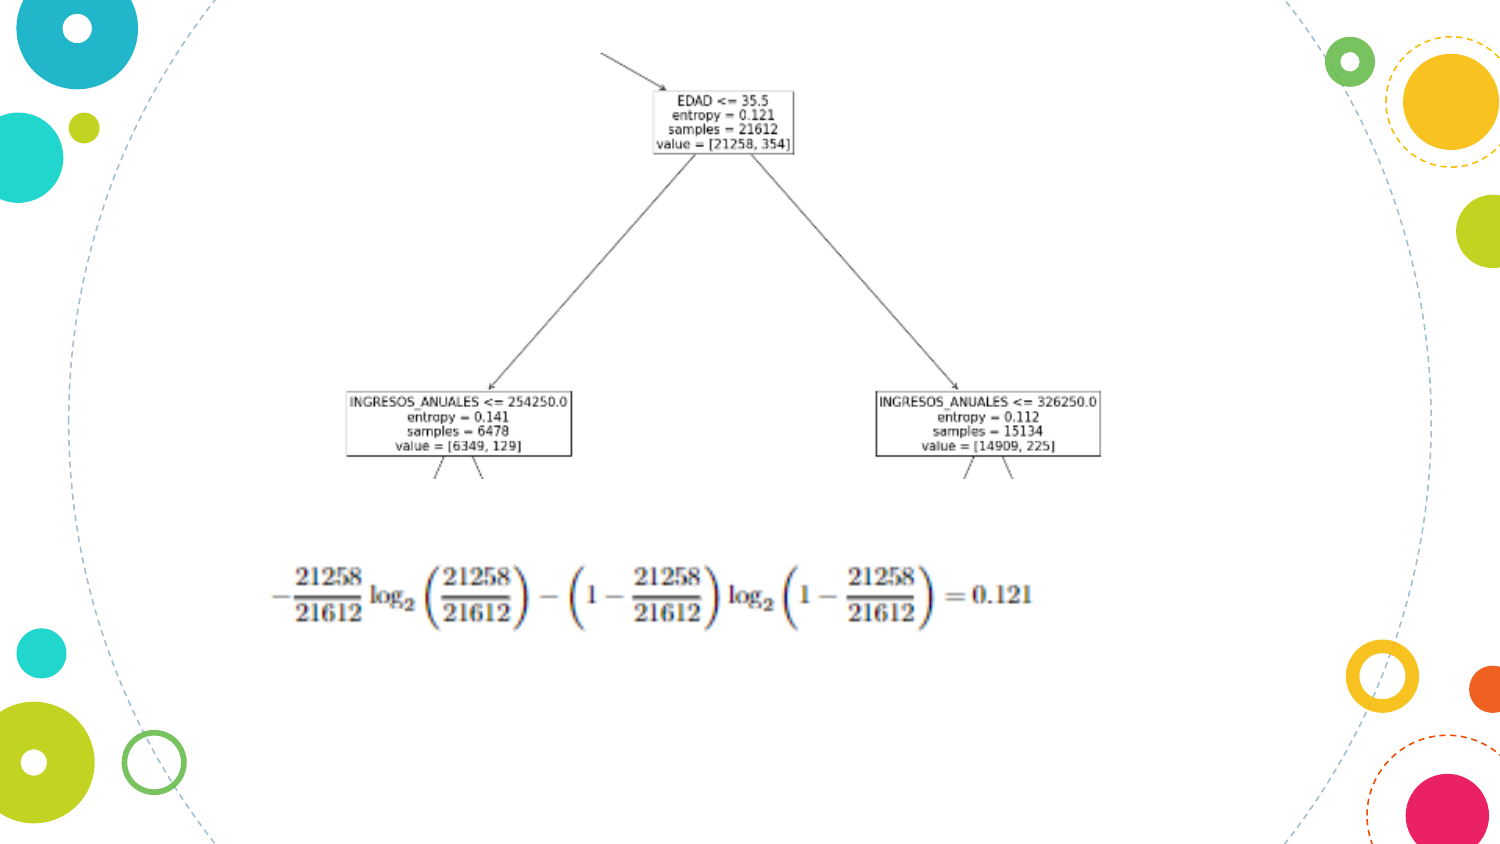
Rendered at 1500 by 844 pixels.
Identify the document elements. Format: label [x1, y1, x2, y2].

picture [269, 52, 1231, 479]
picture [255, 541, 1054, 649]
